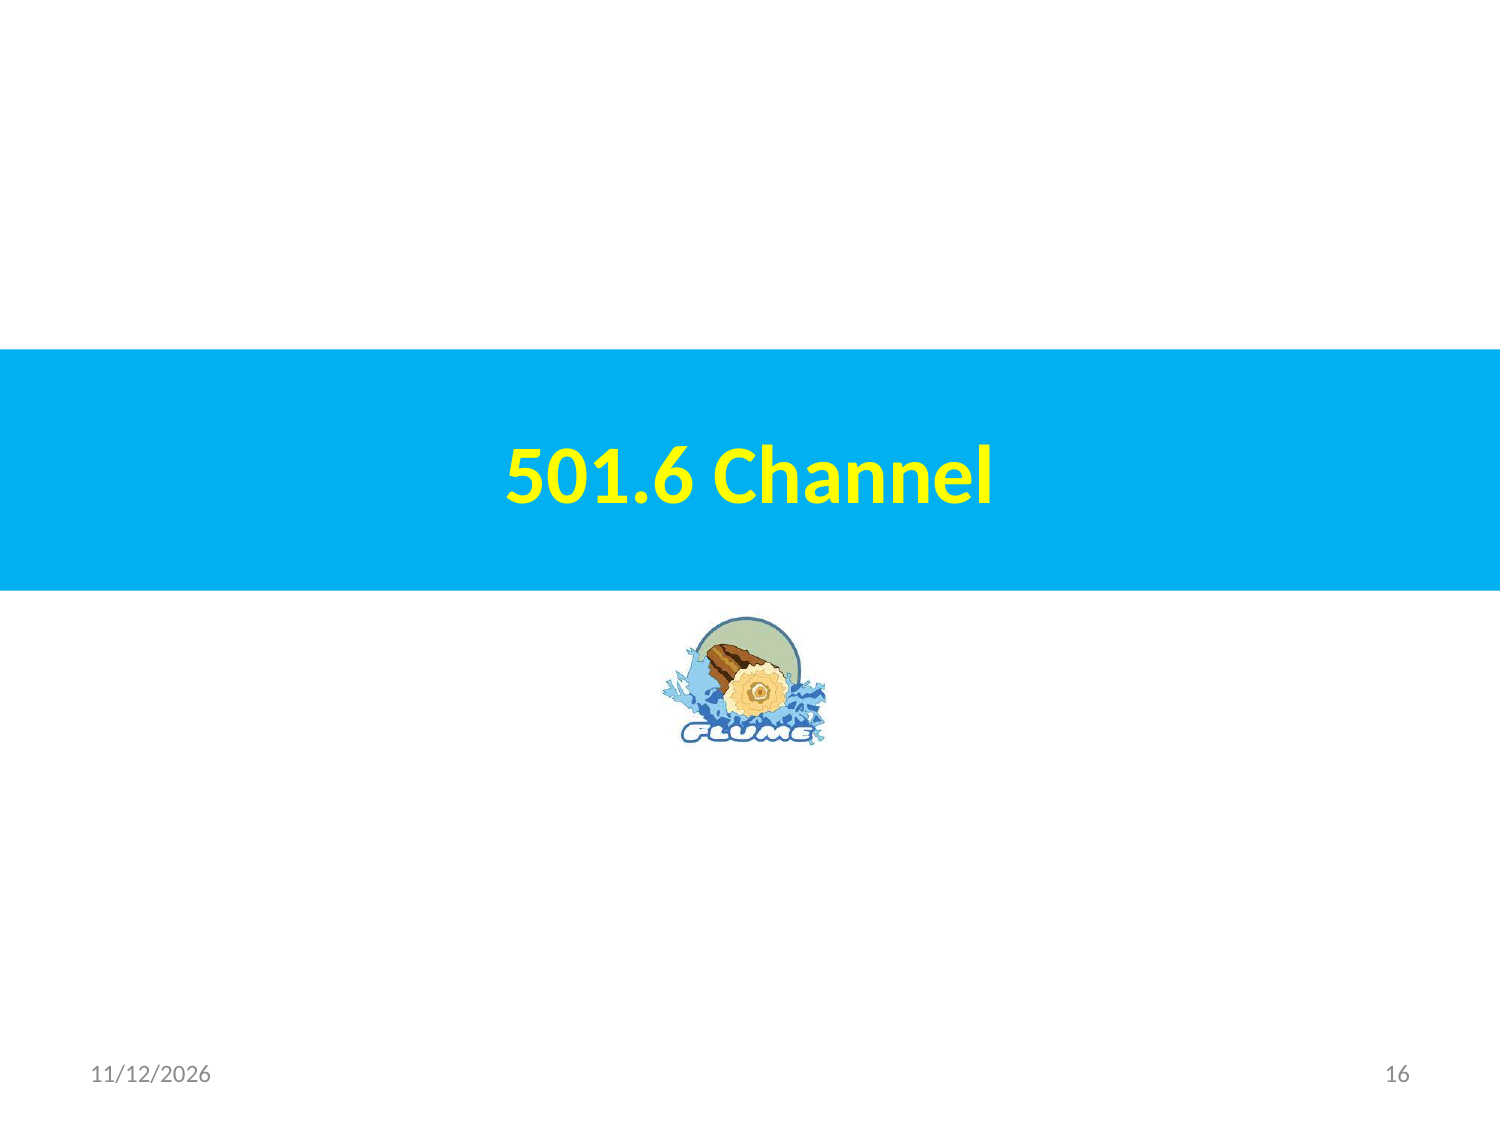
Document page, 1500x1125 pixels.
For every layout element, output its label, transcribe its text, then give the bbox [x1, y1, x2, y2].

picture [648, 610, 852, 749]
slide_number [75, 1042, 425, 1103]
title 501.6 Channel [0, 349, 1500, 591]
slide_number 16 [1074, 1042, 1425, 1103]
